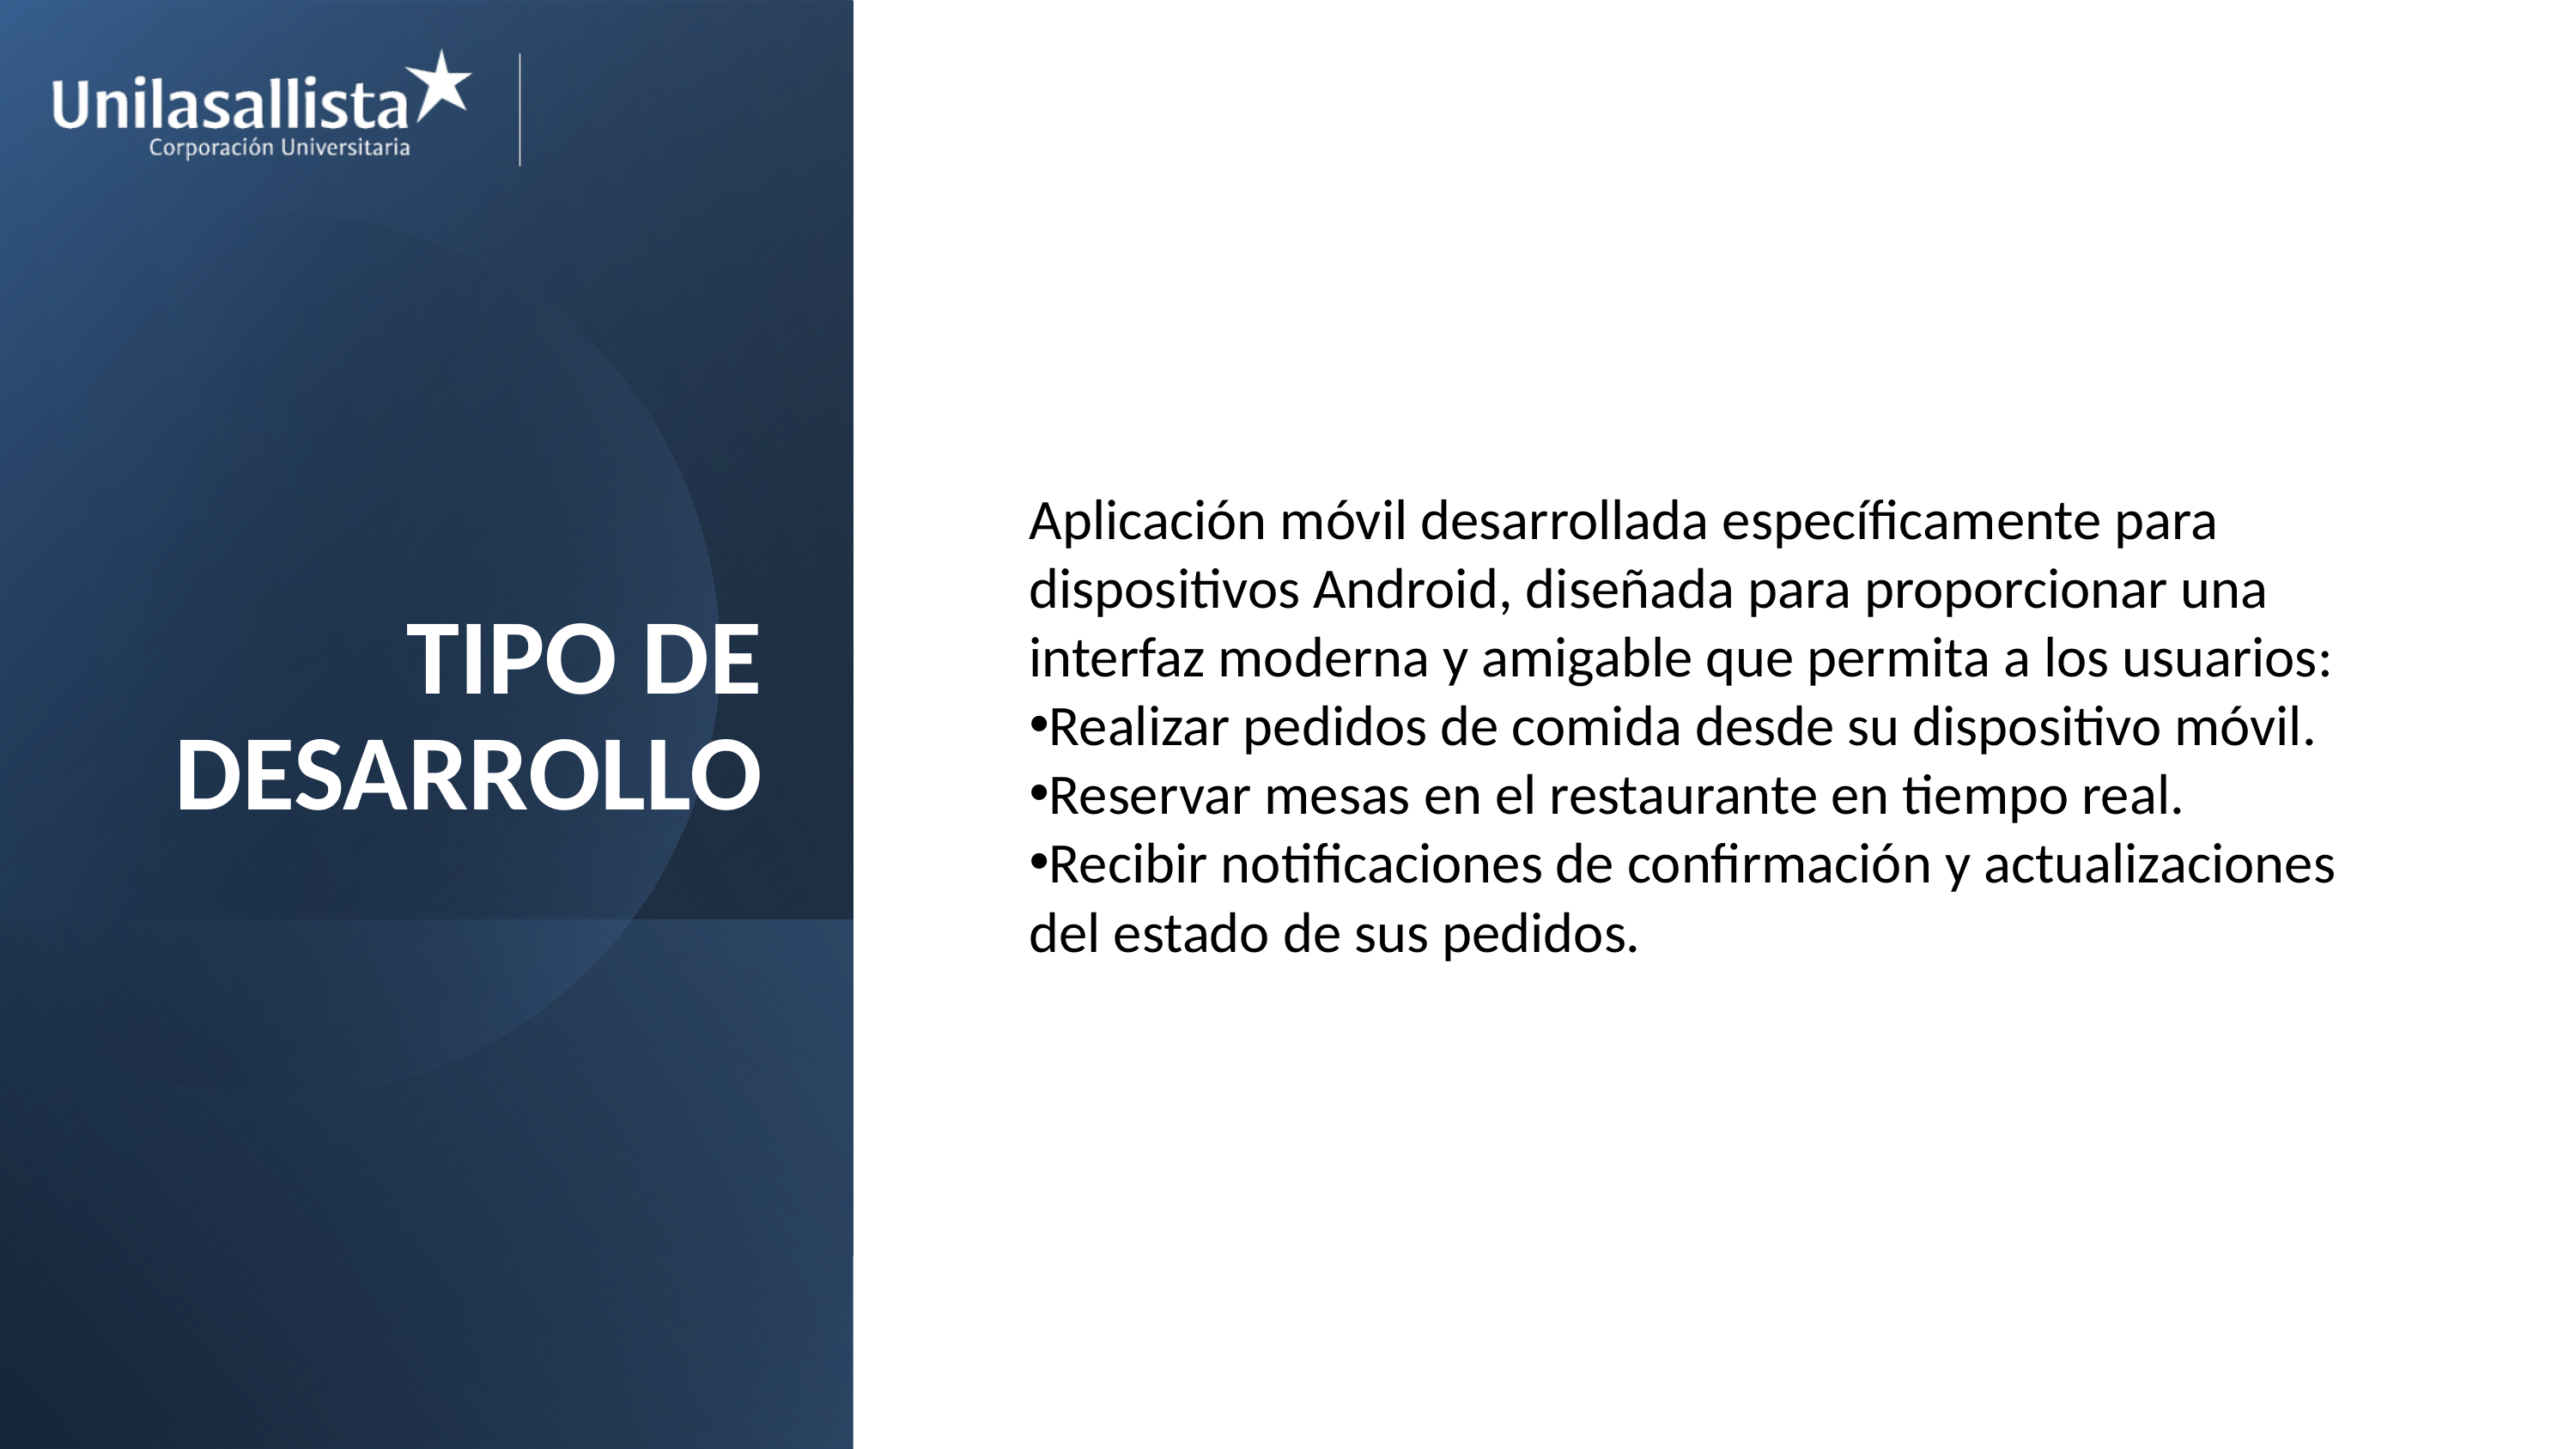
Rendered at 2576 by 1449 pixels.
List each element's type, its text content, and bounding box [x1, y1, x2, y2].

text_box [855, 0, 2576, 1449]
text_box [0, 0, 855, 1448]
text_box Tipo de desarrollo [98, 124, 775, 840]
text_box [39, 35, 533, 177]
text_box Aplicación móvil desarrollada específicamente para dispositivos Android, diseñada para proporcionar una interfaz moderna y amigable que permita a los usuarios: Realizar pedidos de comida desde su dispositivo móvil. Reservar mesas en el restaurante en tiempo real. Recibir notificaciones de confirmación y actualizaciones del estado de sus pedidos. [1016, 136, 2402, 1309]
